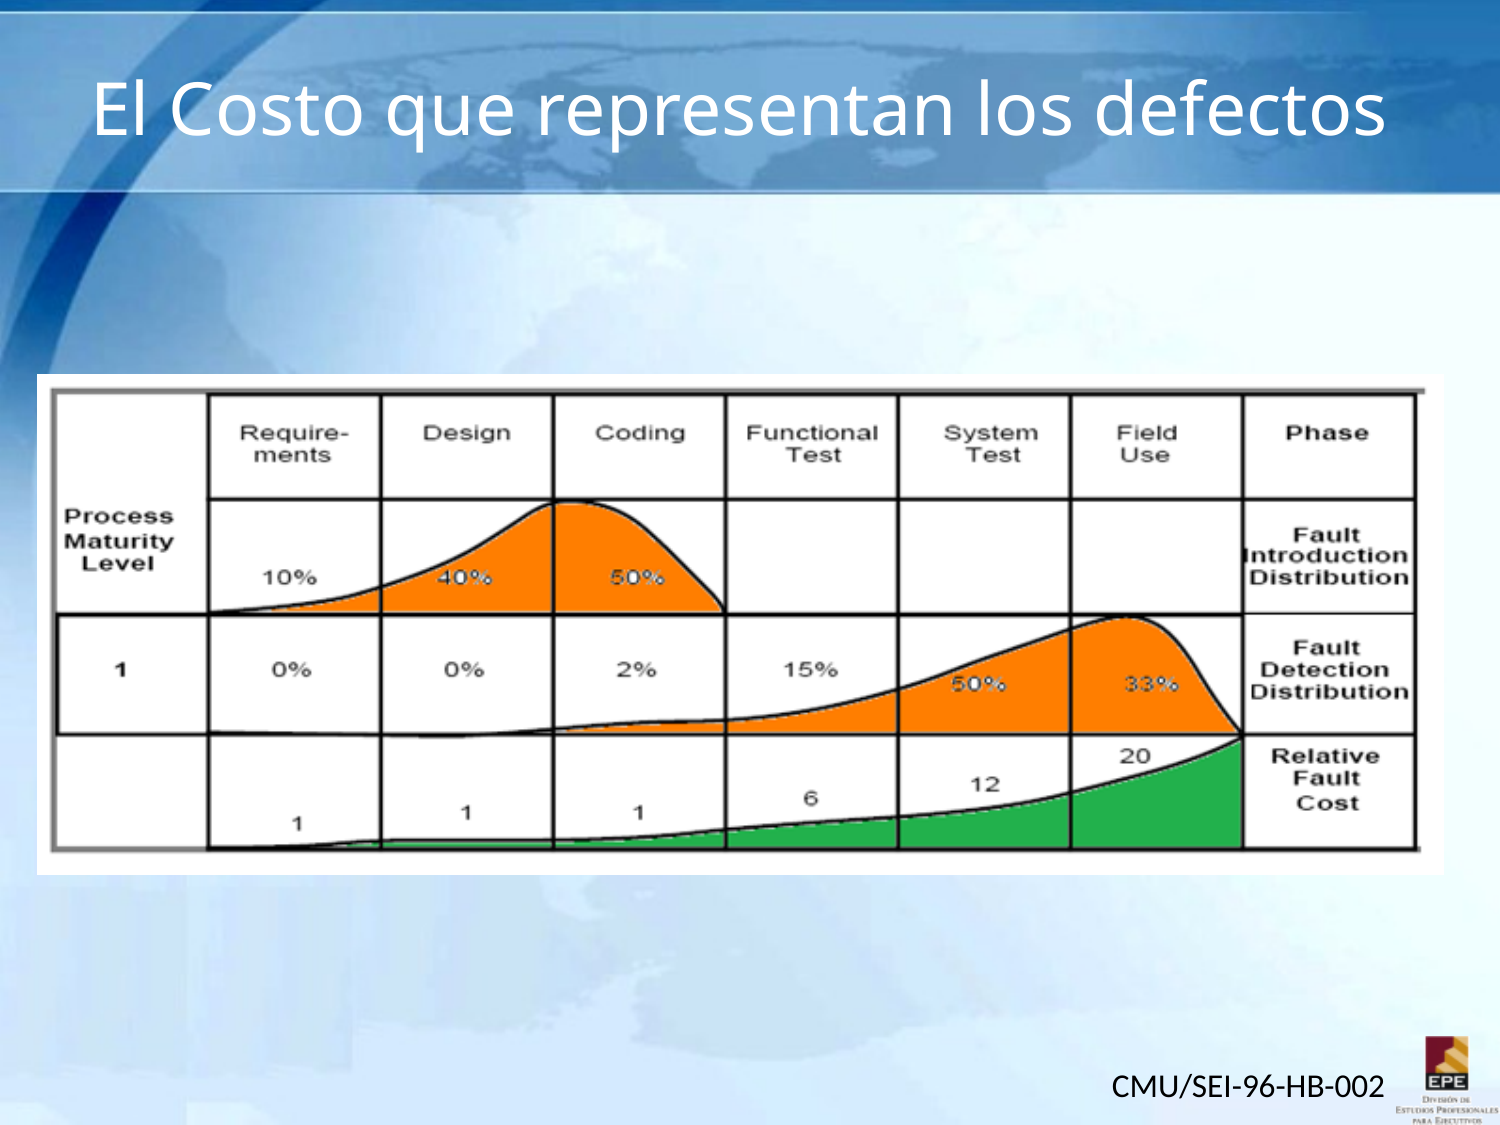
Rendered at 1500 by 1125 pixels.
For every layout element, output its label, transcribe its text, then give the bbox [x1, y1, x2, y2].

picture [0, 0, 1500, 1125]
text_box CMU/SEI-96-HB-002 [574, 1056, 1400, 1125]
title El Costo que representan los defectos [75, 12, 1425, 200]
